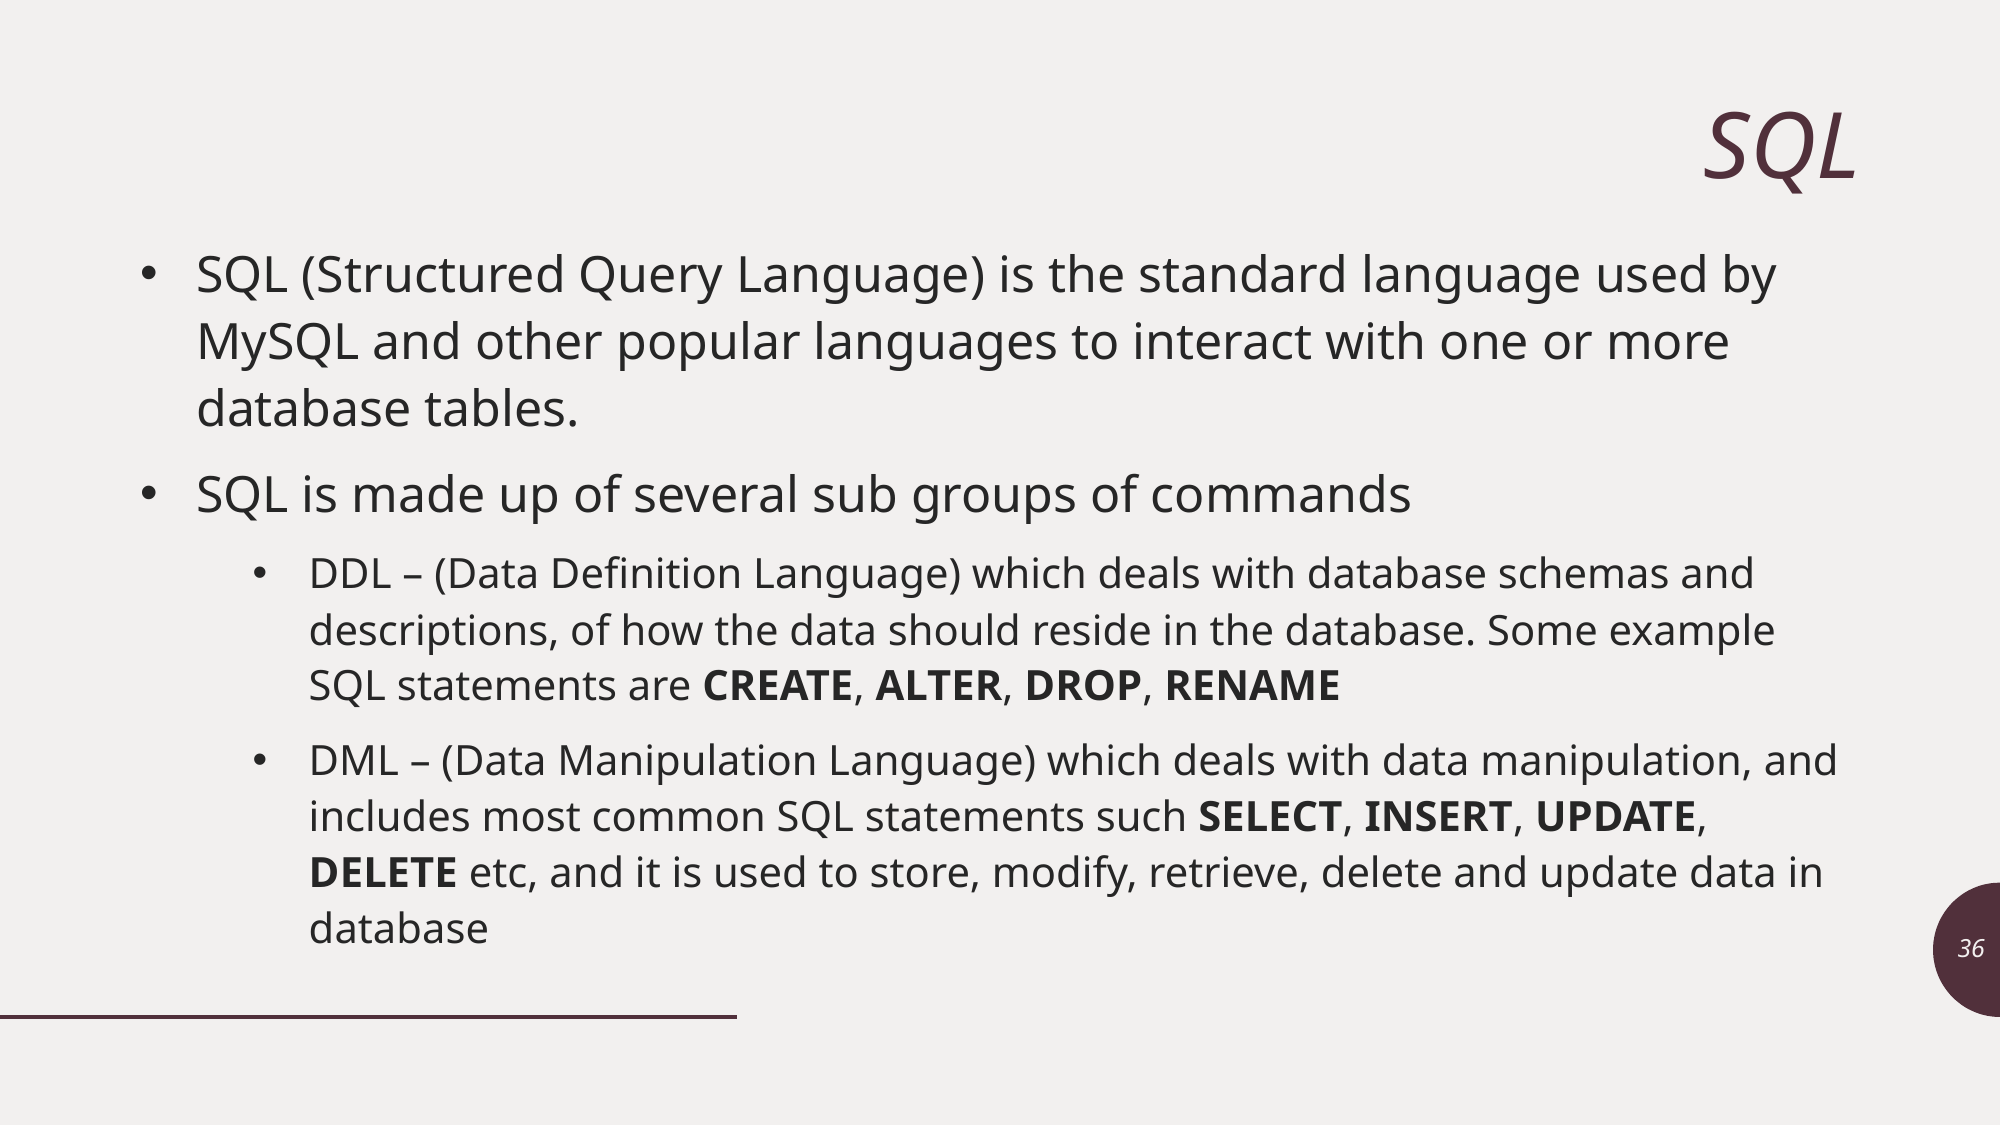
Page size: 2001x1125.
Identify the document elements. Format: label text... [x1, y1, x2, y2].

title SQL [125, 91, 1875, 207]
list SQL (Structured Query Language) is the standard language used by MySQL and other popular languages to interact with one or more database tables. SQL is made up of several sub groups of commands DDL – (Data Definition Language) which deals with database schemas and descriptions, of how the data should reside in the database. Some example SQL statements are CREATE, ALTER, DROP, RENAME DML – (Data Manipulation Language) which deals with data manipulation, and includes most common SQL statements such SELECT, INSERT, UPDATE, DELETE etc, and it is used to store, modify, retrieve, delete and update data in database [125, 227, 1875, 999]
slide_number 36 [1933, 919, 2000, 980]
